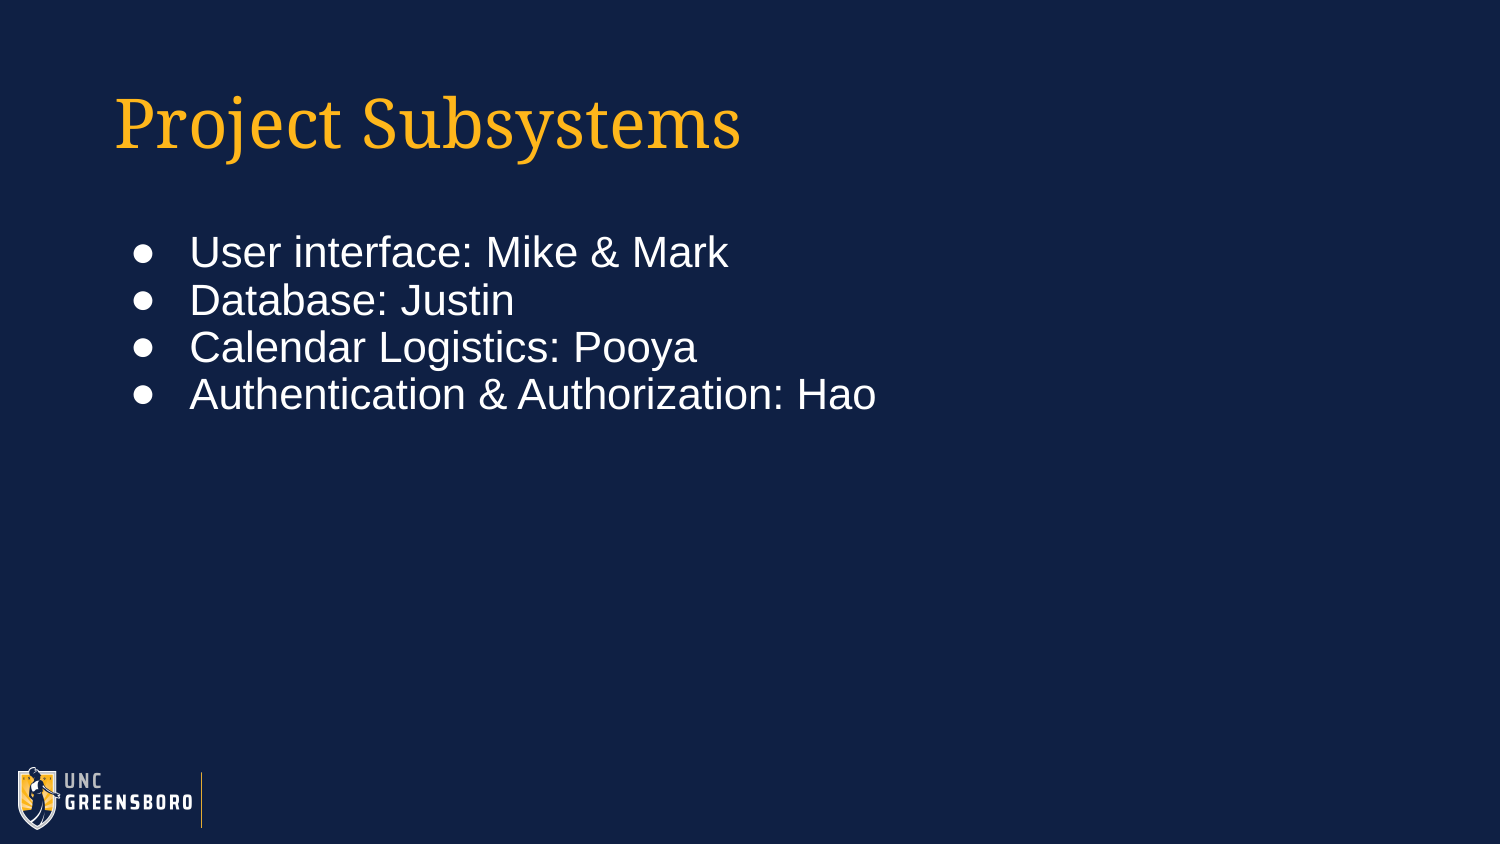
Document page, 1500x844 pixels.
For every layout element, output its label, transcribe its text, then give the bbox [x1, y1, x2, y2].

list User interface: Mike & Mark Database: Justin Calendar Logistics: Pooya Authentication & Authorization: Hao [103, 224, 1397, 760]
title Project Subsystems [103, 44, 1397, 208]
picture [18, 767, 202, 830]
